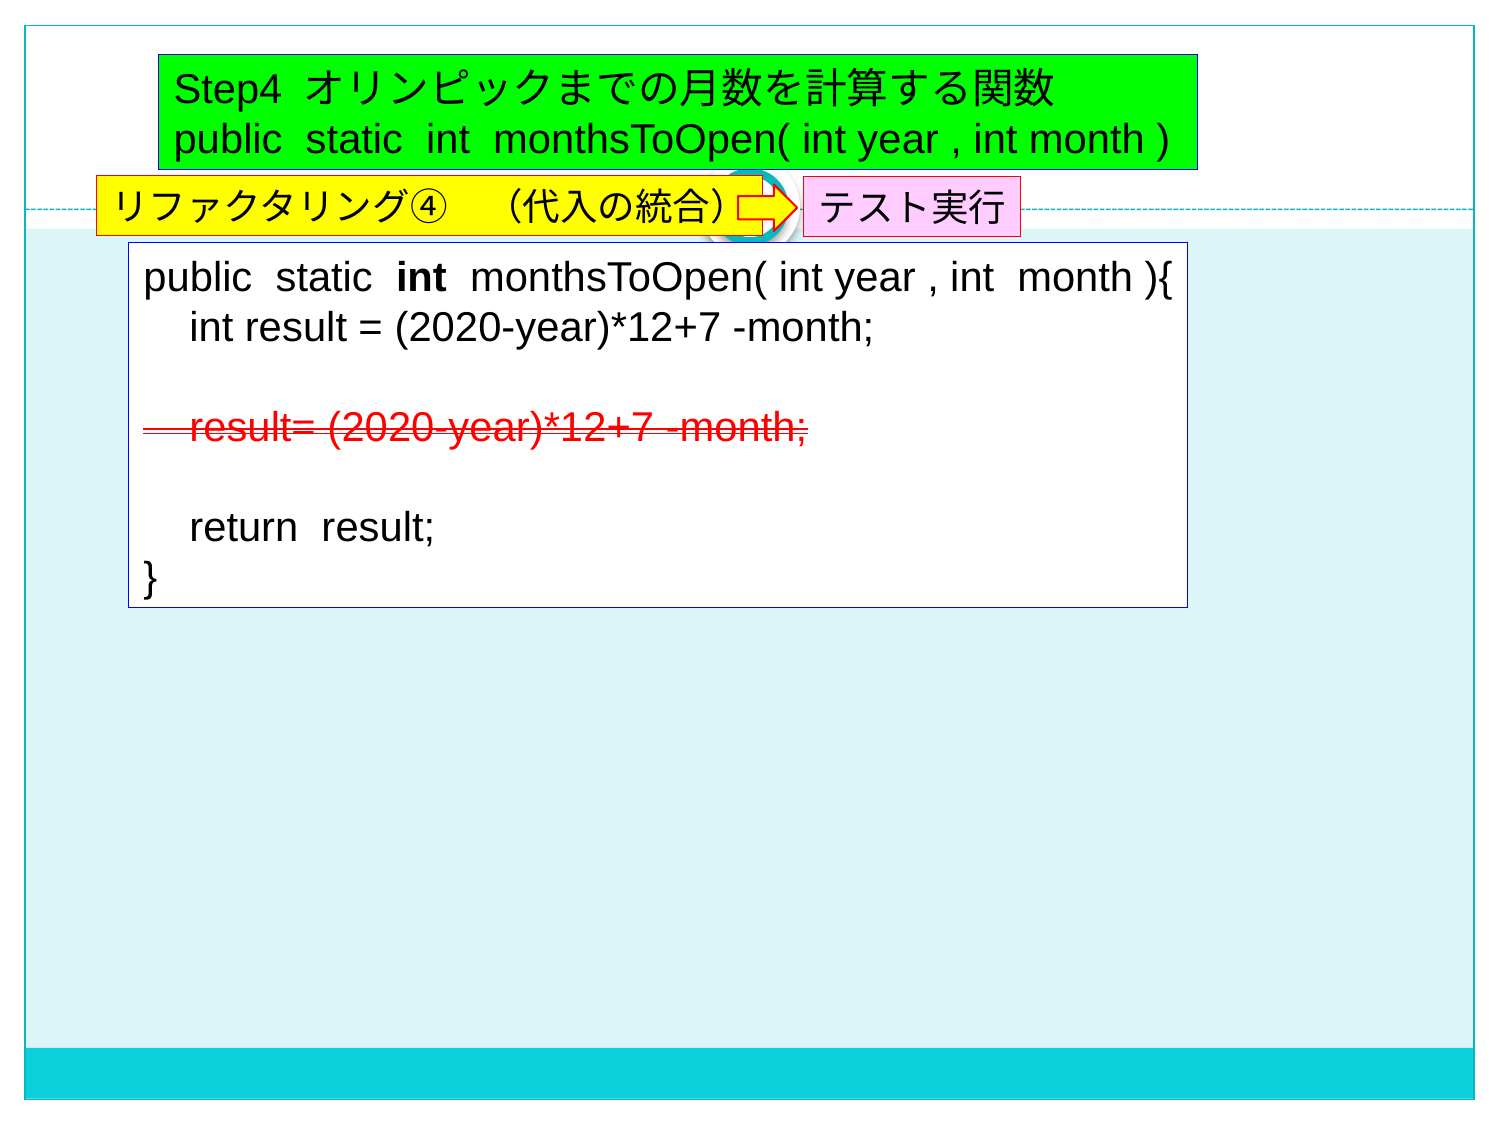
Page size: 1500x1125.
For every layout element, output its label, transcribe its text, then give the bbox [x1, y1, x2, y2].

text_box テスト実行 [803, 176, 1021, 237]
text_box リファクタリング④ （代入の統合） [96, 175, 763, 236]
text_box Step4 オリンピックまでの月数を計算する関数 public static int monthsToOpen( int year , int month ) [158, 54, 1198, 170]
text_box [738, 184, 798, 231]
text_box public static int monthsToOpen( int year , int month ){ int result = (2020-year)*12+7 -month; result= (2020-year)*12+7 -month; return result; } [128, 242, 1188, 608]
